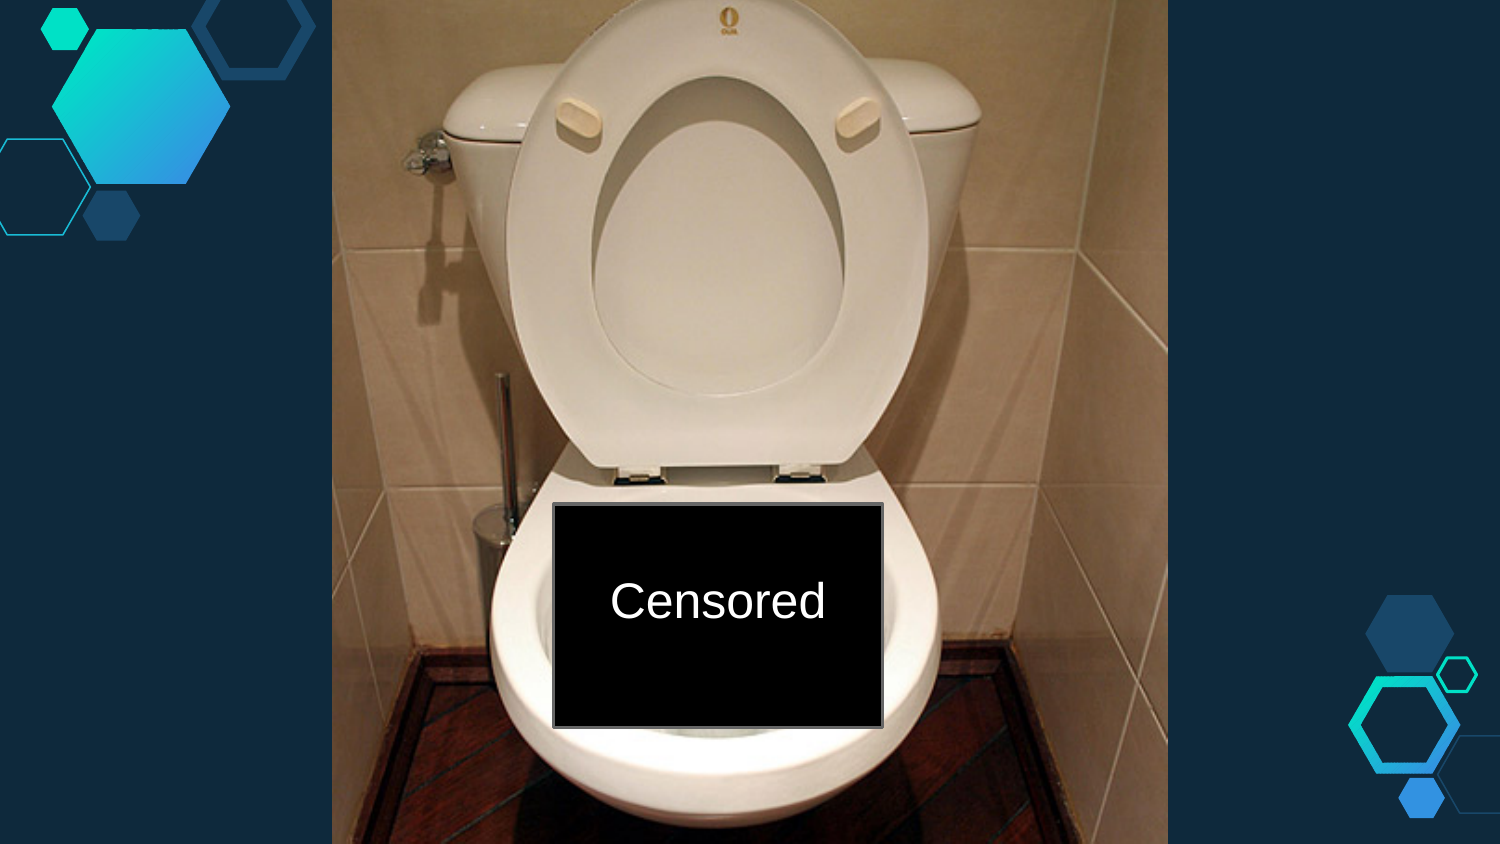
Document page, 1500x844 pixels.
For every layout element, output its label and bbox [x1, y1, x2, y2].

picture [332, 0, 1168, 844]
